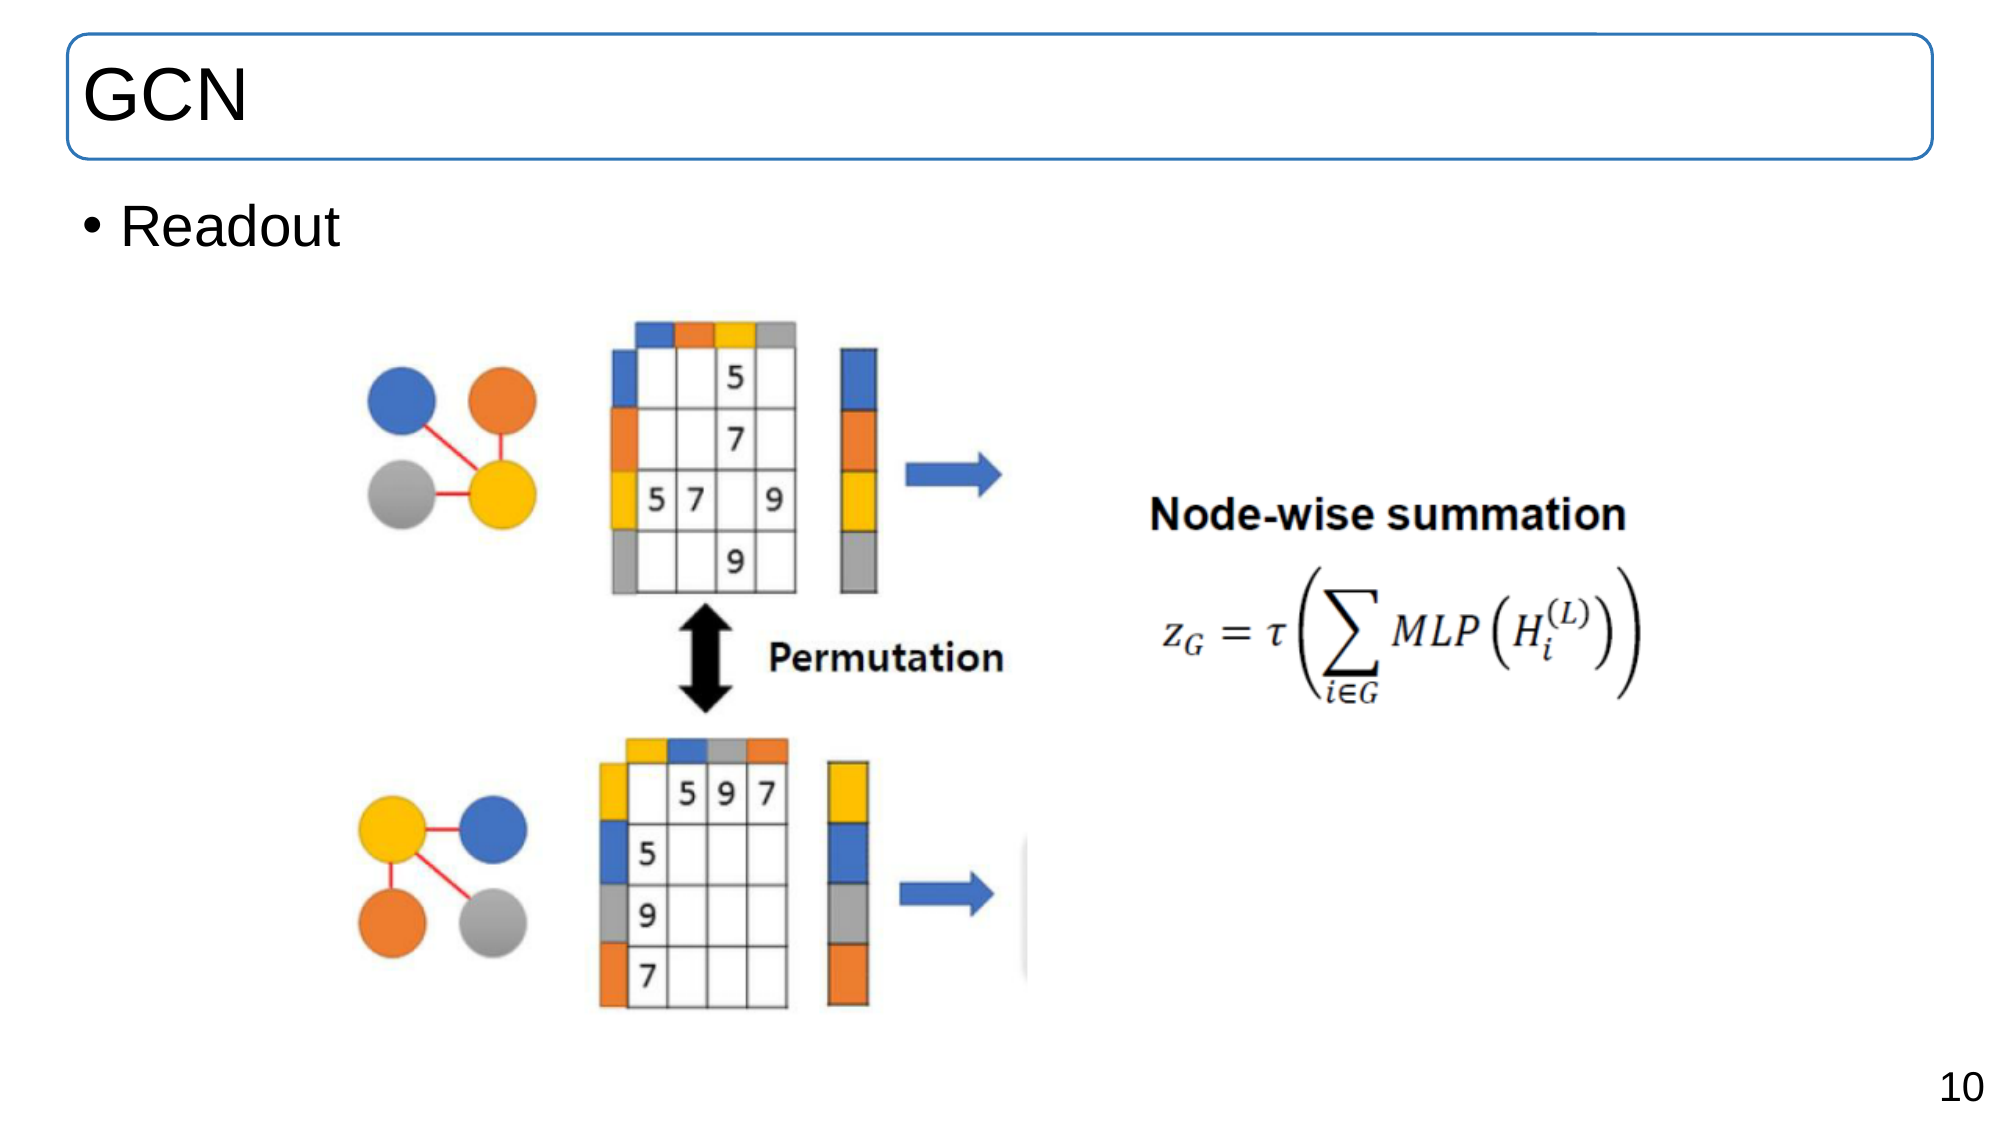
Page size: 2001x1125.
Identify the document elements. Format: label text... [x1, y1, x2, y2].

picture [352, 305, 1647, 1018]
list Readout [67, 189, 1933, 1019]
title GCN [67, 34, 1933, 160]
